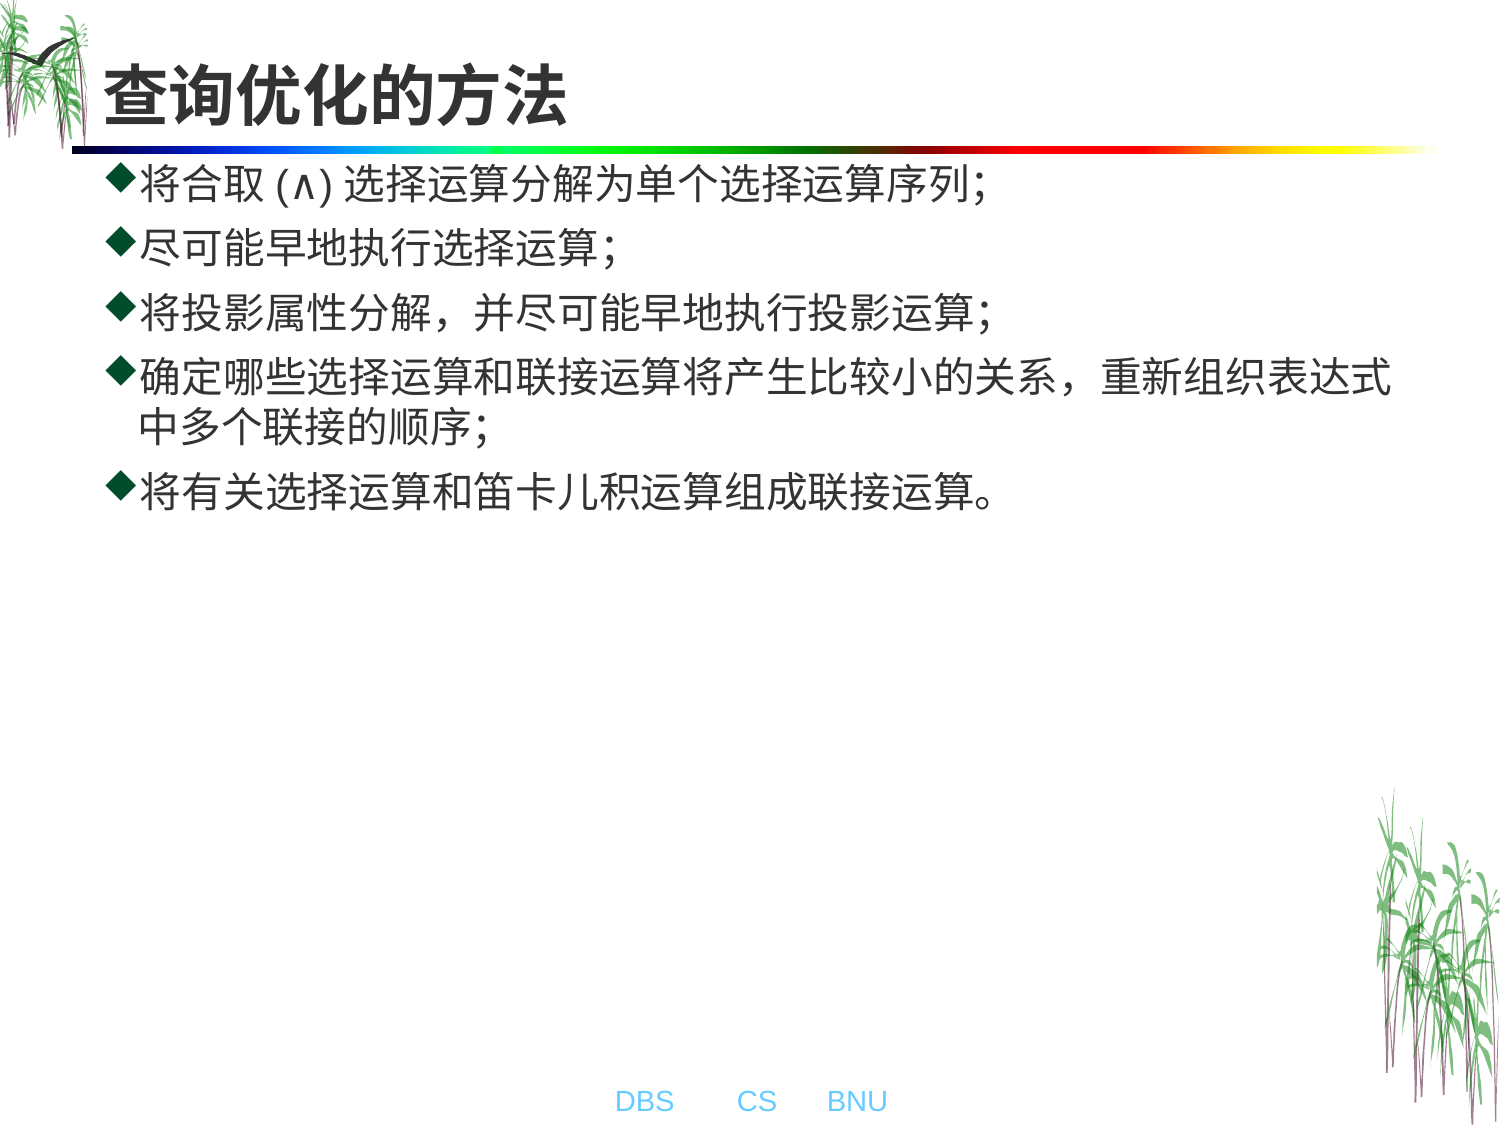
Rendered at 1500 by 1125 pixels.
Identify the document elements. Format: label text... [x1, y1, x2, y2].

text_box 查询优化的方法 [87, 24, 1413, 149]
picture [72, 146, 87, 154]
text_box 将合取(∧)选择运算分解为单个选择运算序列； 尽可能早地执行选择运算； 将投影属性分解，并尽可能早地执行投影运算； 确定哪些选择运算和联接运算将产生比较小的关系，重新组织表达式中多个联接的顺序； 将有关选择运算和笛卡儿积运算组成联接运算。 [87, 149, 1413, 1025]
picture [1413, 146, 1436, 154]
